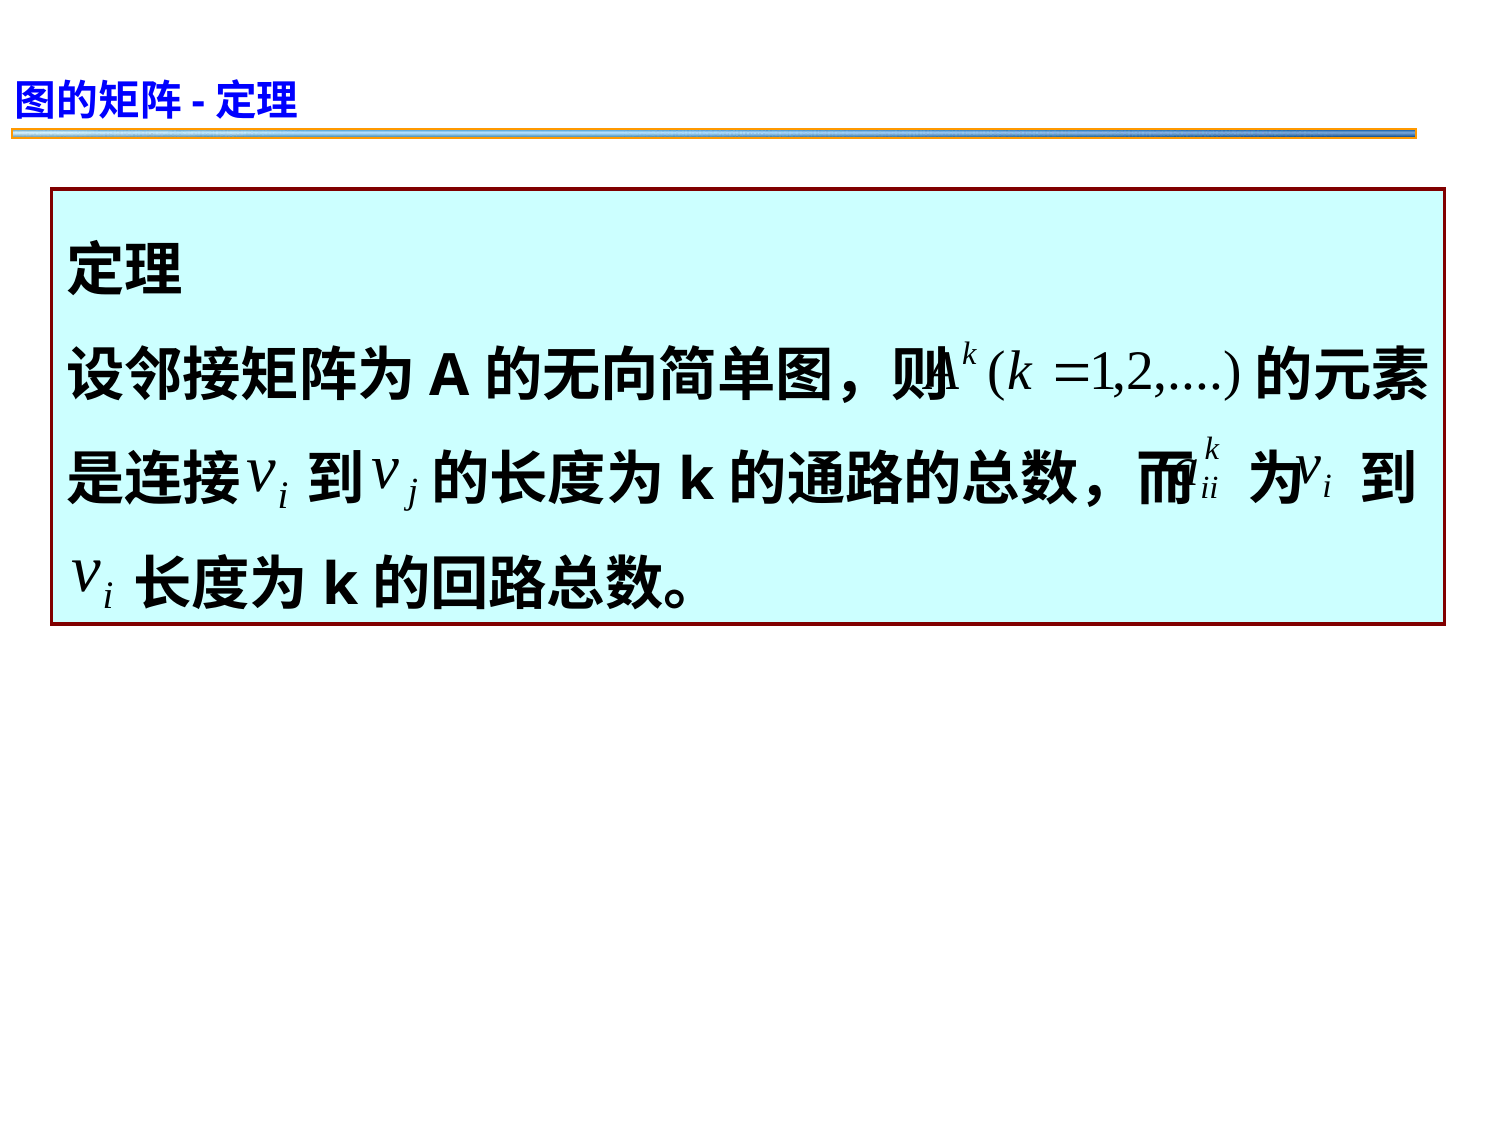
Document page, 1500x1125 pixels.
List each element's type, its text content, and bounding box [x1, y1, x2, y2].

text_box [1162, 424, 1233, 513]
text_box 定理 设邻接矩阵为A的无向简单图，则 的元素 是连接 到 的长度为k的通路的总数，而 为 到 长度为k的回路总数。 [130, 544, 1445, 625]
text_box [912, 328, 1250, 413]
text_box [1287, 424, 1346, 513]
text_box 图的矩阵-定理 [0, 66, 528, 131]
text_box 定理 设邻接矩阵为A的无向简单图，则 的元素 是连接 到 的长度为k的通路的总数，而 为 到 长度为k的回路总数。 [51, 188, 1445, 542]
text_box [362, 424, 431, 525]
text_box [237, 424, 305, 525]
picture [12, 129, 1416, 138]
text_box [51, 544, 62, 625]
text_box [62, 524, 130, 625]
